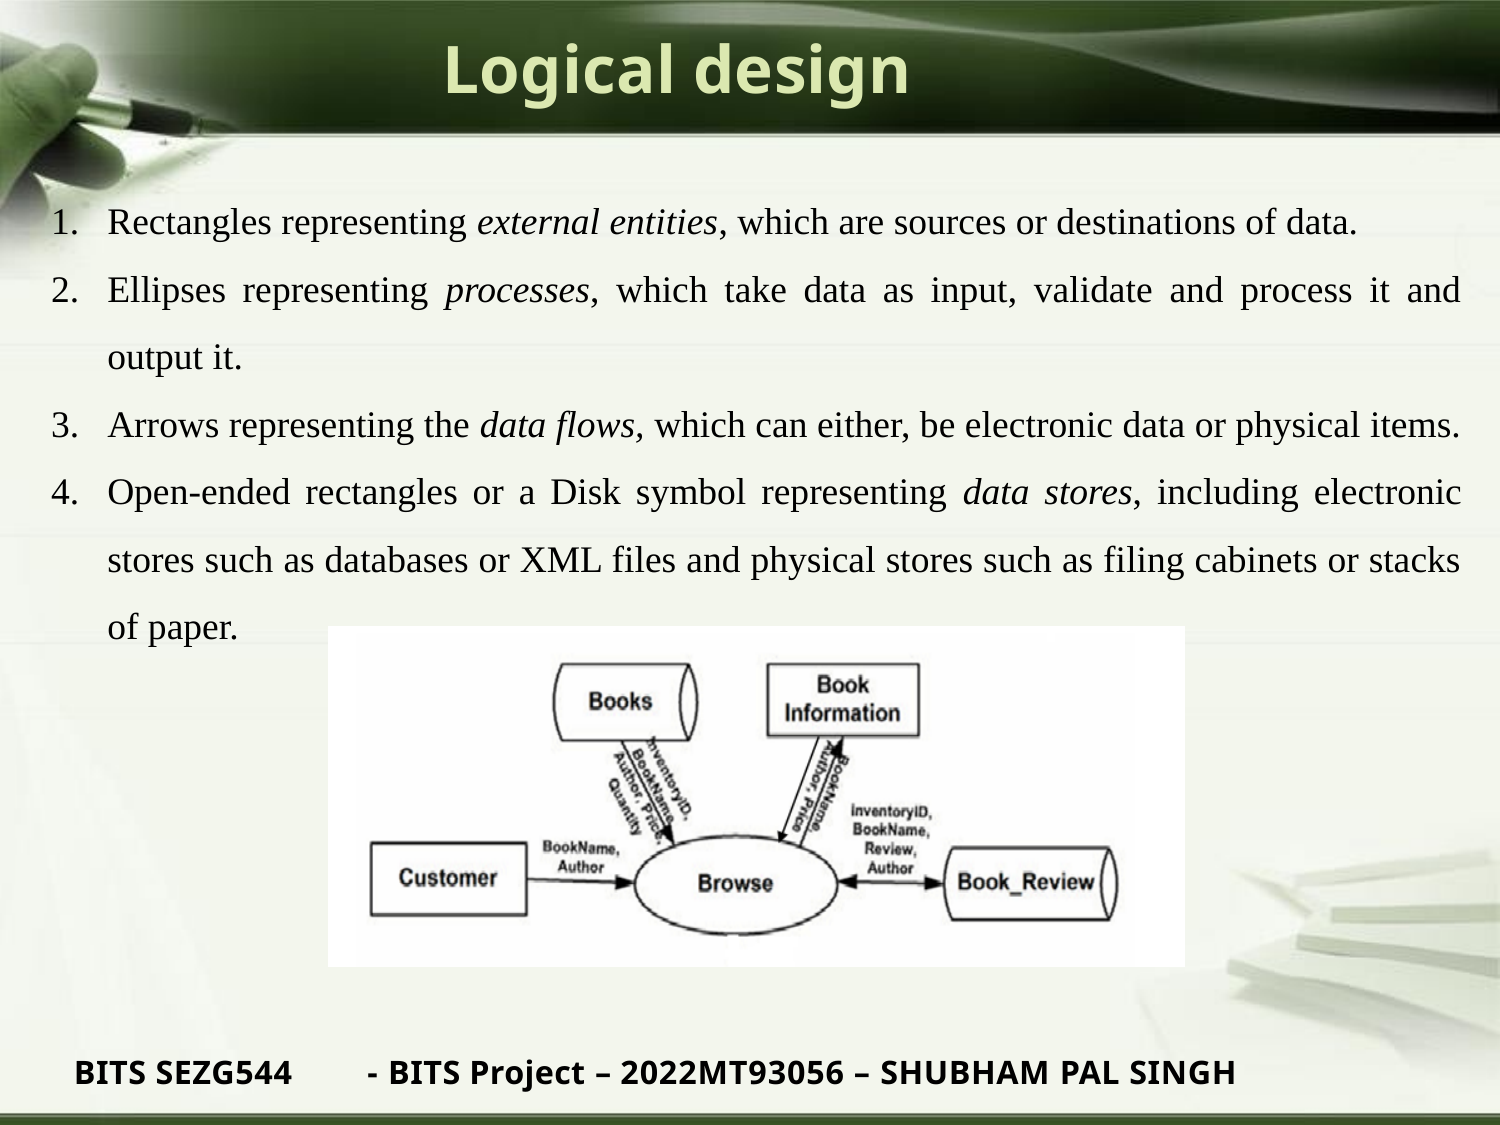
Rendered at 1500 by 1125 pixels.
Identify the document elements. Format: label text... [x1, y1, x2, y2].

text_box BITS SEZG544 - BITS Project – 2022MT93056 – SHUBHAM PAL SINGH [71, 1049, 1400, 1092]
picture [0, 0, 1500, 1125]
title Logical design [337, 25, 1213, 217]
text_box Rectangles representing external entities, which are sources or destinations of data. Ellipses representing processes, which take data as input, validate and process it and output it. Arrows representing the data flows, which can either, be electronic data or physical items. Open-ended rectangles or a Disk symbol representing data stores, including electronic stores such as databases or XML files and physical stores such as filing cabinets or stacks of paper. [51, 149, 1463, 738]
